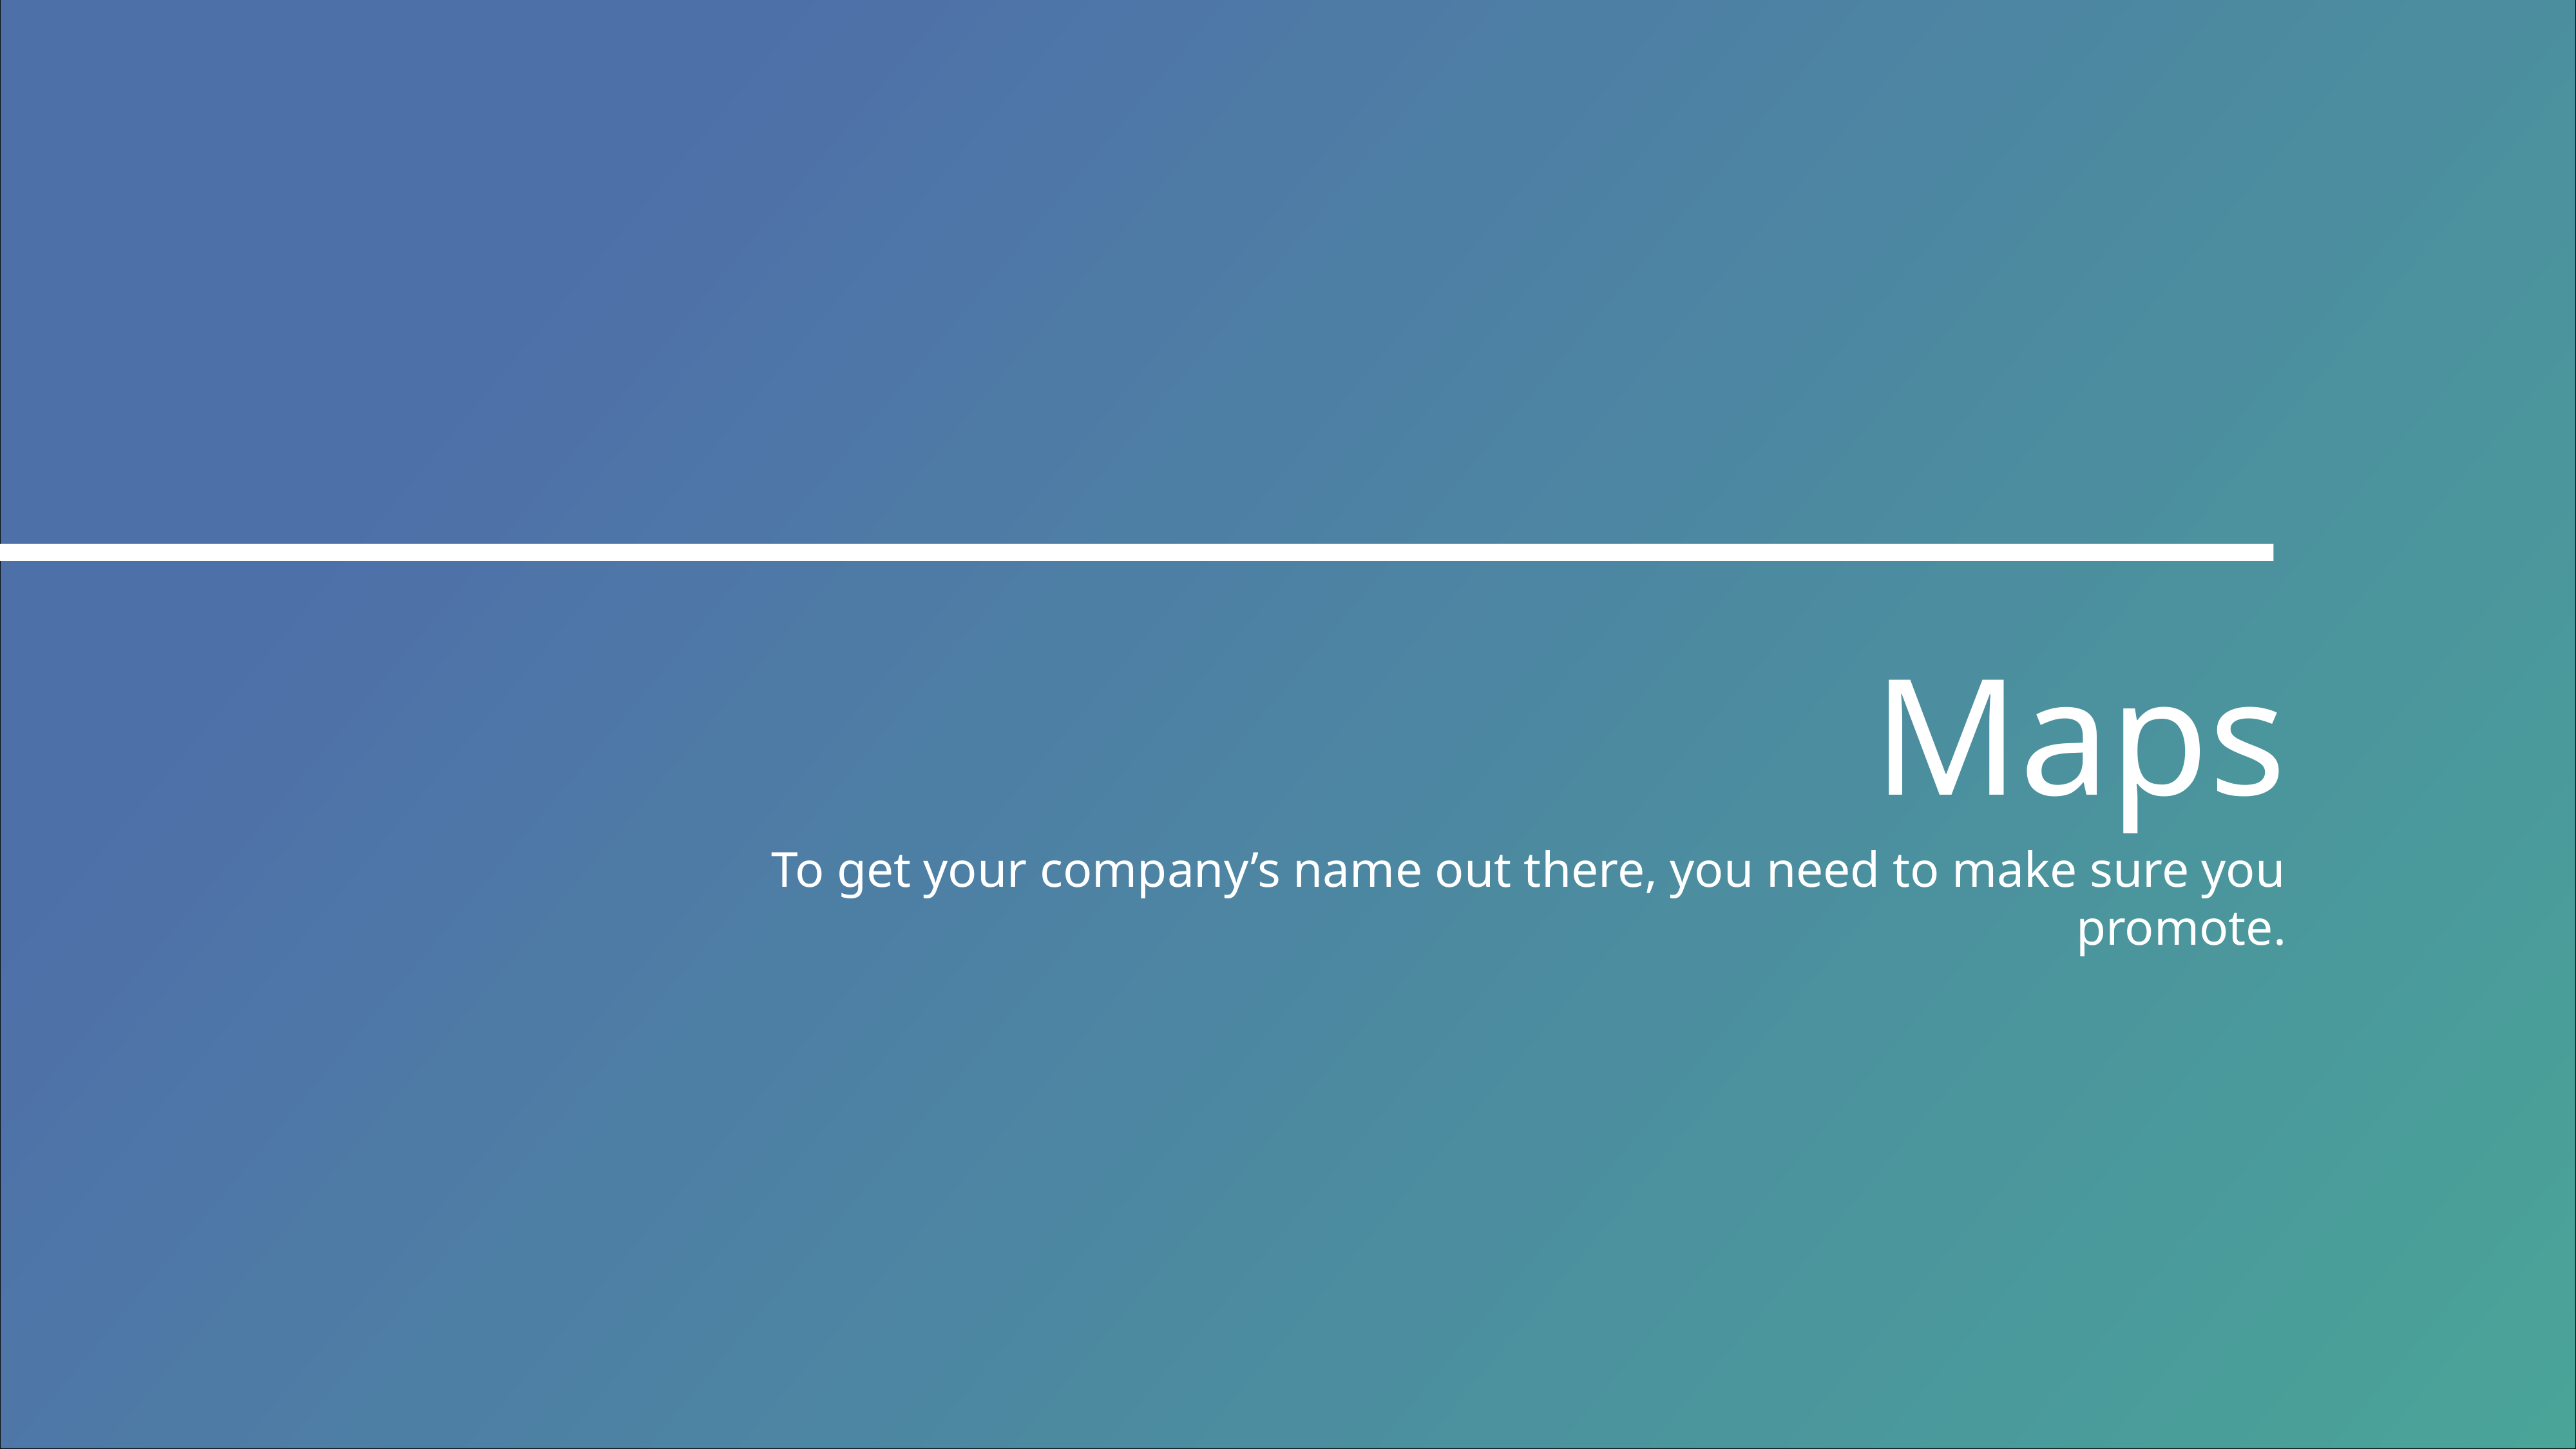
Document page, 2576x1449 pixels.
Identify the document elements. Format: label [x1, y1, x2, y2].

picture [0, 0, 2576, 1449]
text_box [660, 629, 2296, 902]
